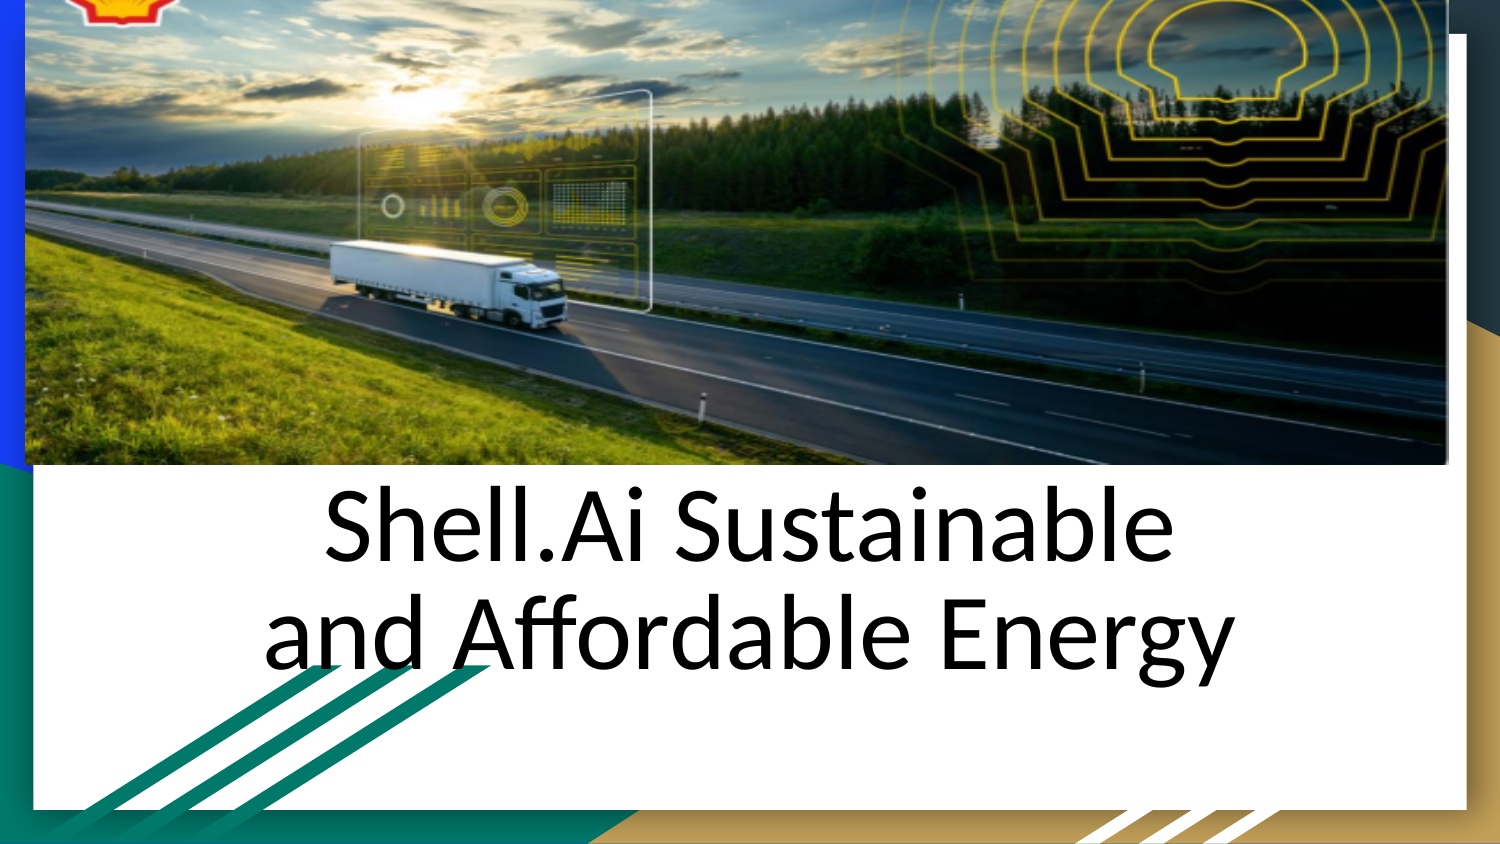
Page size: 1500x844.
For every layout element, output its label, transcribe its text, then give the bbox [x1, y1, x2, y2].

subtitle Shell.Ai Sustainable and Affordable Energy [51, 472, 1449, 802]
picture [24, 0, 1450, 466]
